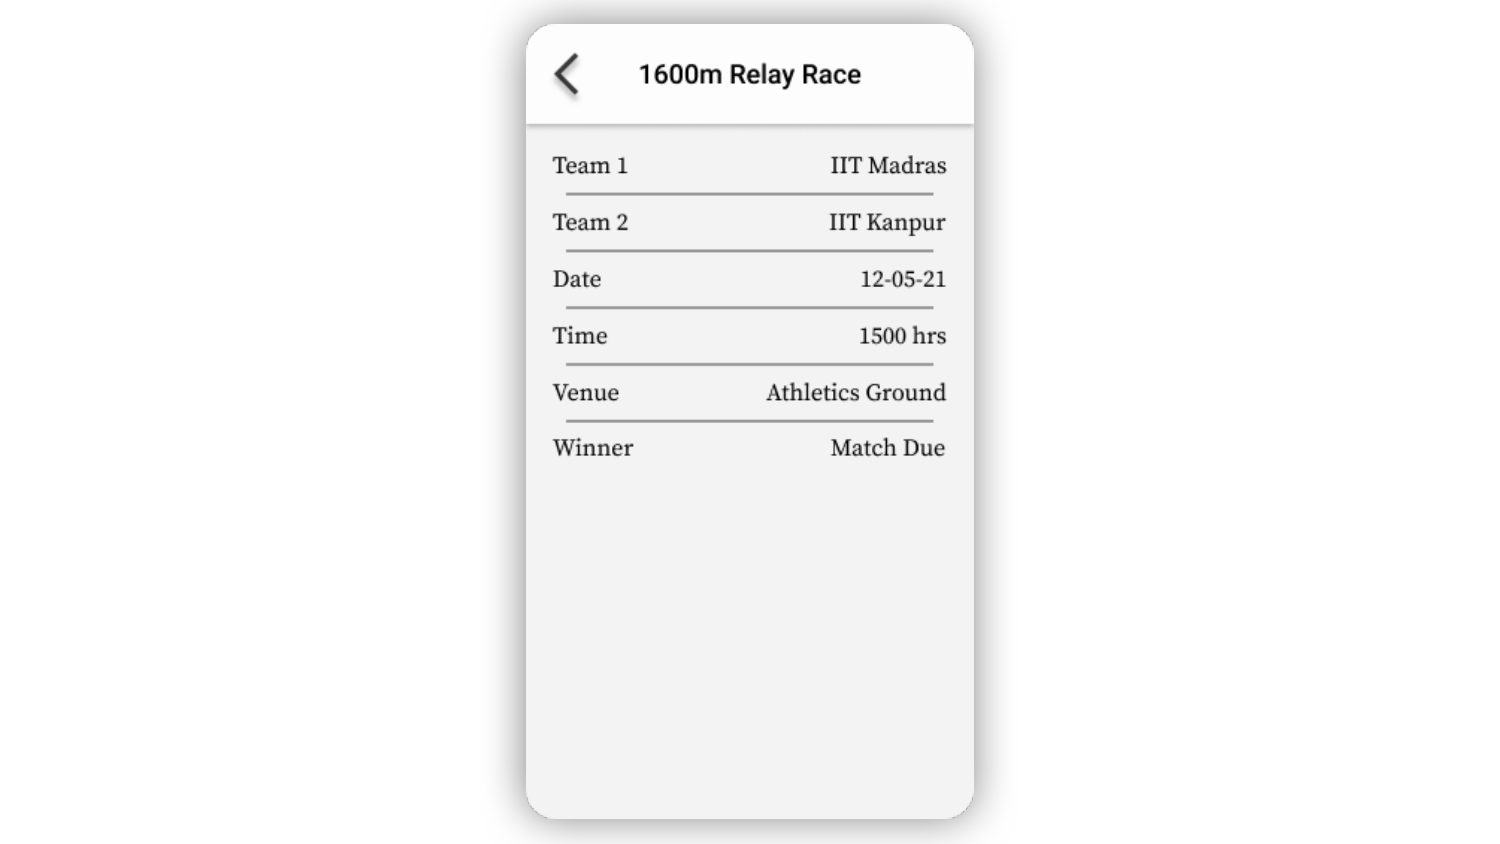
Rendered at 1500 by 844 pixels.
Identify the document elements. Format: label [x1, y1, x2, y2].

picture [525, 24, 974, 819]
